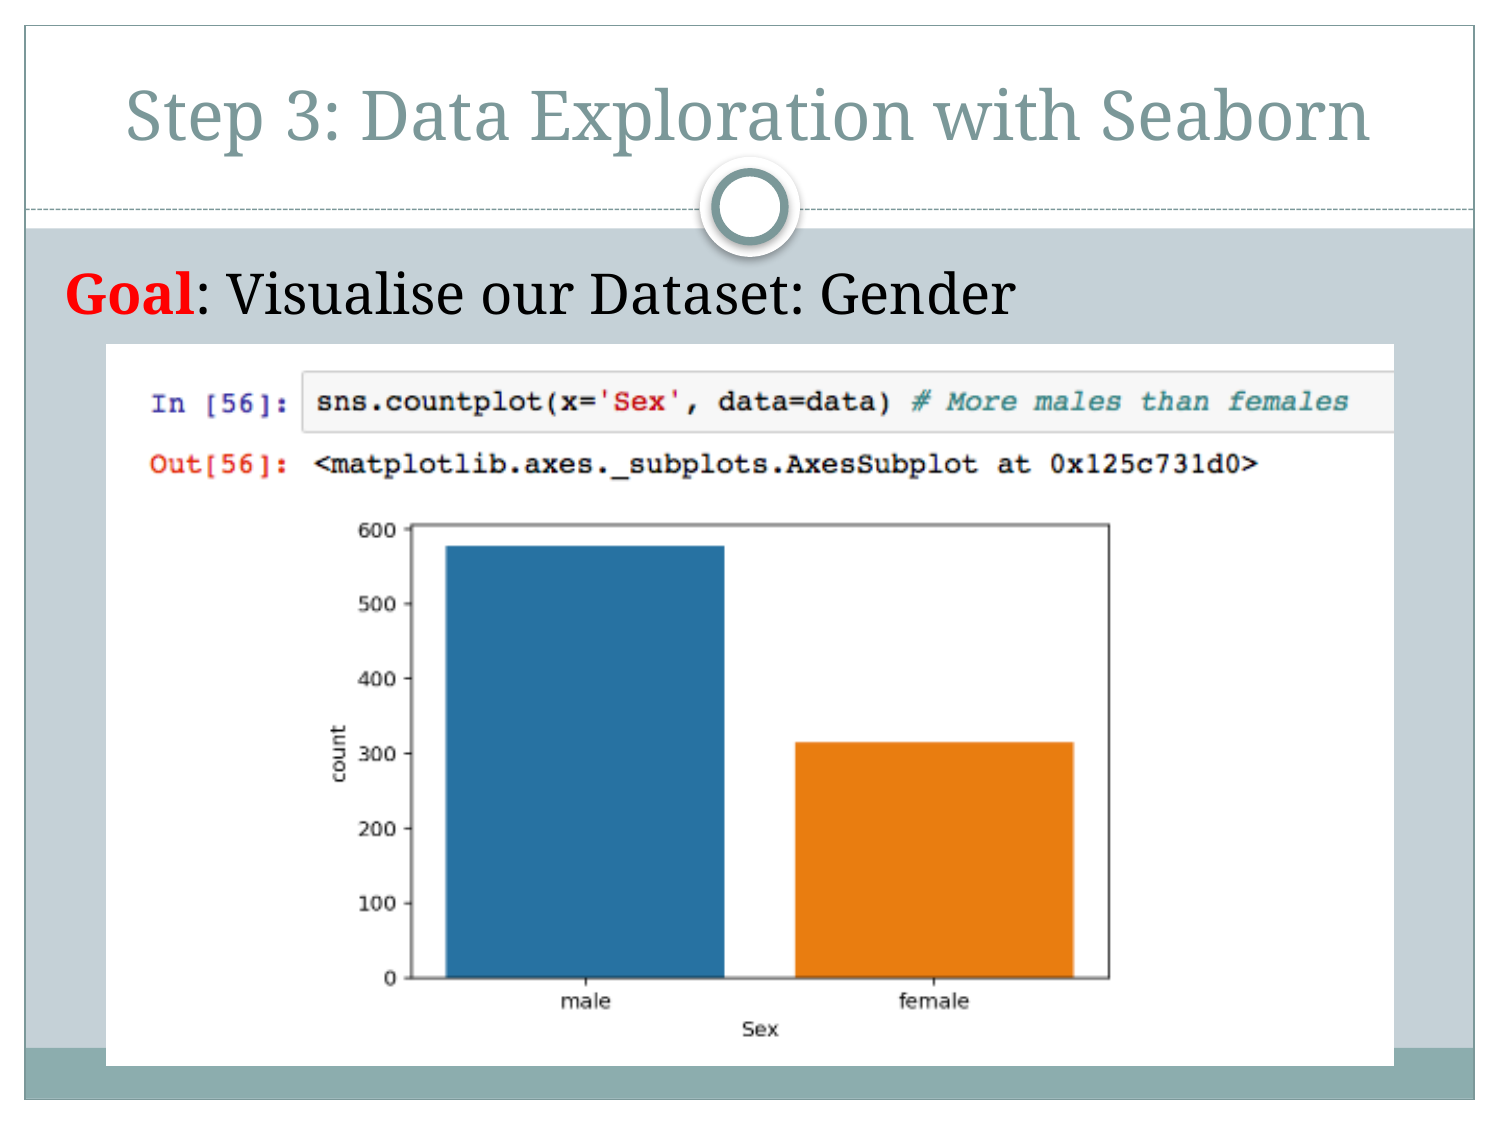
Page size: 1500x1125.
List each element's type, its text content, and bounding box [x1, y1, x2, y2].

title Step 3: Data Exploration with Seaborn [49, 37, 1450, 162]
picture [105, 344, 1394, 1066]
list Goal: Visualise our Dataset: Gender [49, 250, 1445, 1001]
